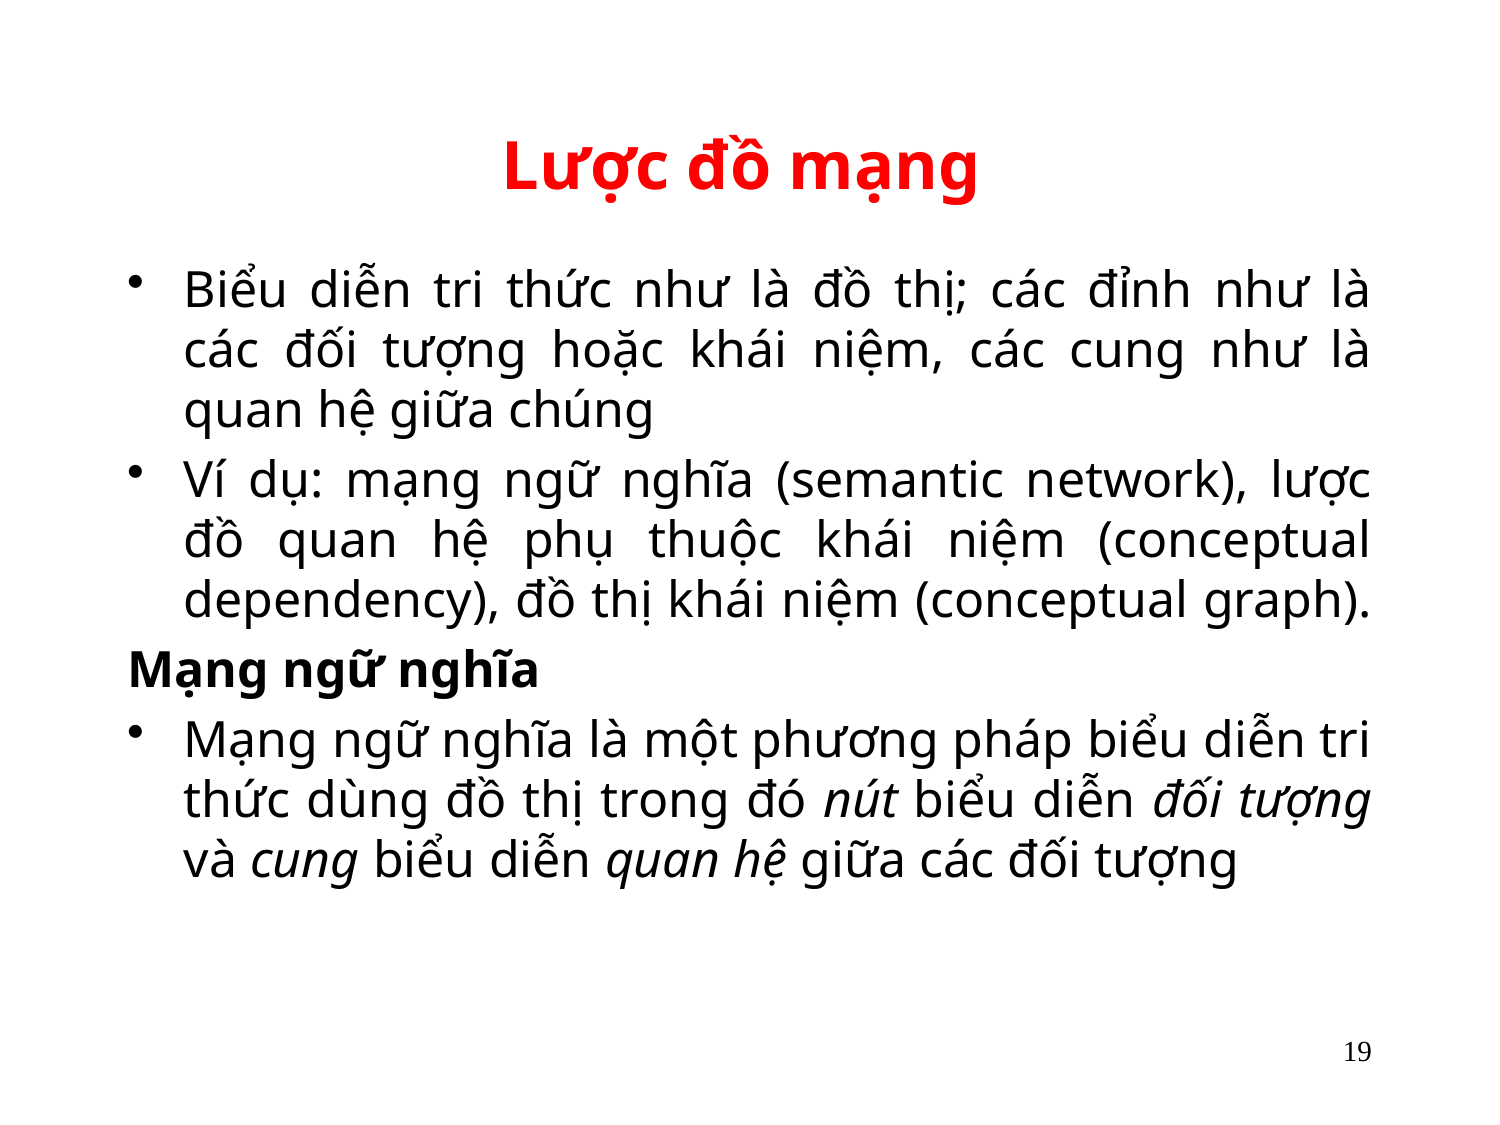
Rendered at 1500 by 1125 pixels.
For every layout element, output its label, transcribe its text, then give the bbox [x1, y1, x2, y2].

list Biểu diễn tri thức như là đồ thị; các đỉnh như là các đối tượng hoặc khái niệm, các cung như là quan hệ giữa chúng Ví dụ: mạng ngữ nghĩa (semantic network), lược đồ quan hệ phụ thuộc khái niệm (conceptual dependency), đồ thị khái niệm (conceptual graph). Mạng ngữ nghĩa Mạng ngữ nghĩa là một phương pháp biểu diễn tri thức dùng đồ thị trong đó nút biểu diễn đối tượng và cung biểu diễn quan hệ giữa các đối tượng [112, 249, 1388, 988]
title Lược đồ mạng [112, 99, 1388, 225]
slide_number 19 [1074, 1025, 1388, 1100]
